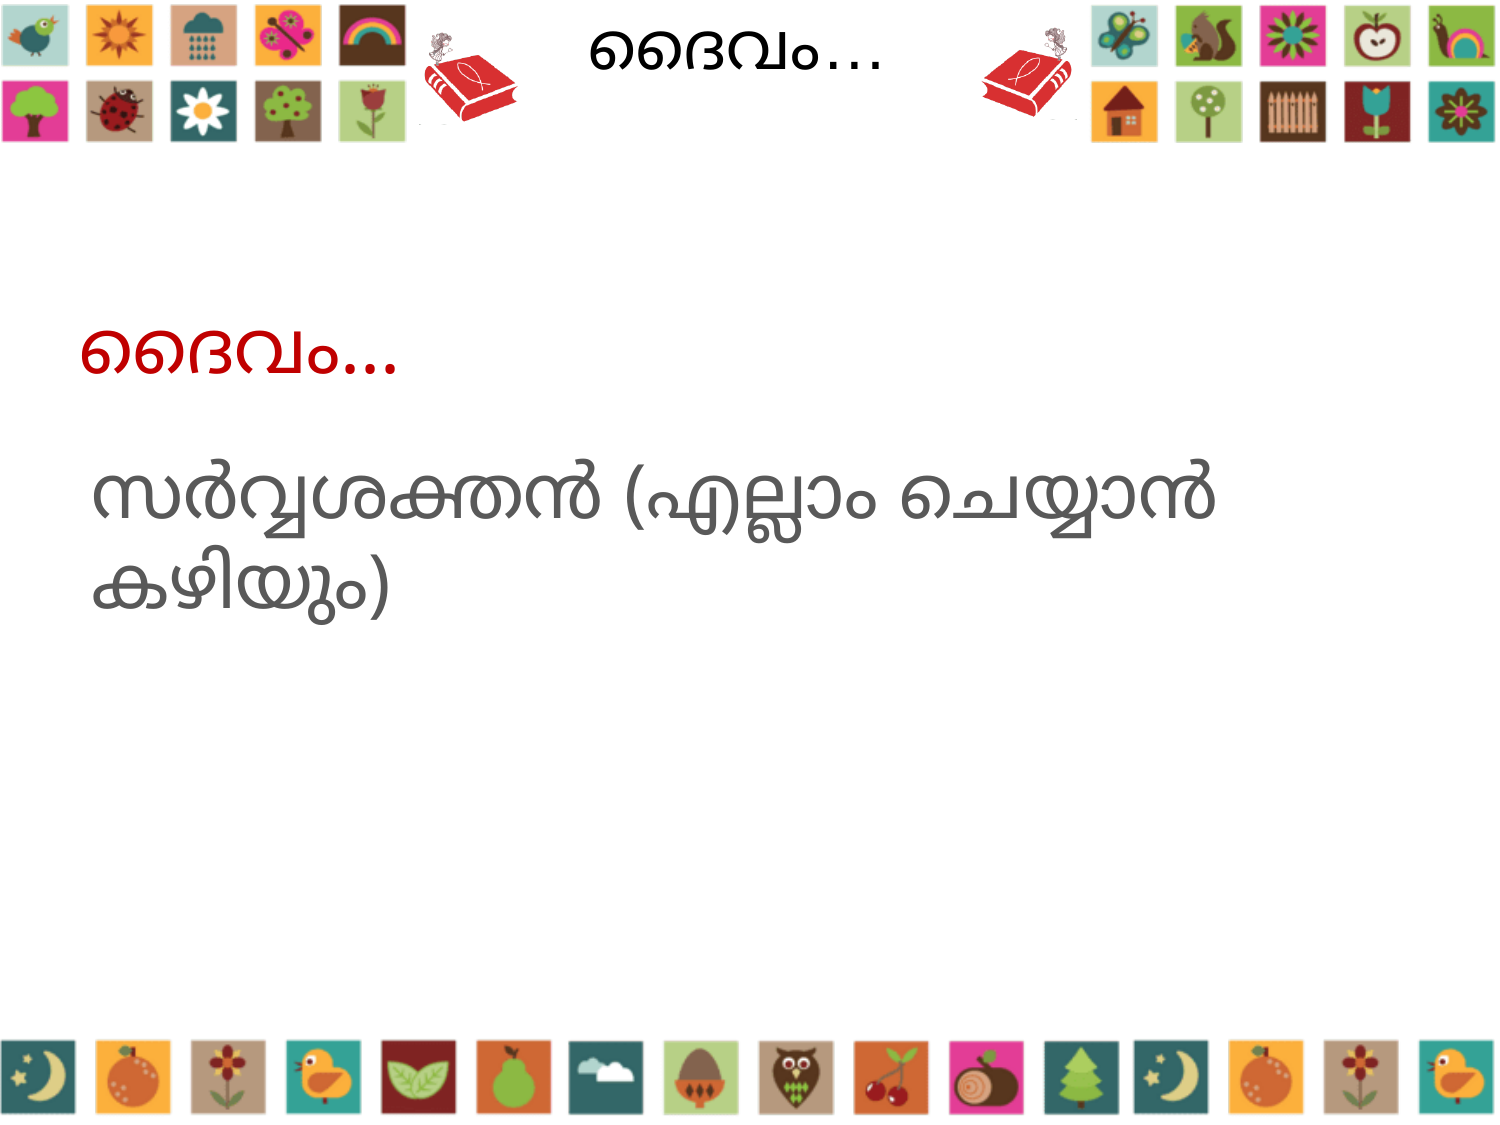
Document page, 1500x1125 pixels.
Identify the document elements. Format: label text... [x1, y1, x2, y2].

text_box ദൈവം… [414, 0, 1080, 91]
picture [950, 3, 1500, 150]
text_box ദൈവം... [64, 290, 1412, 396]
picture [0, 3, 550, 150]
text_box സർവ്വശക്തൻ (എല്ലാം ചെയ്യാൻ കഴിയും) [76, 436, 1447, 632]
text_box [0, 1028, 1500, 1118]
